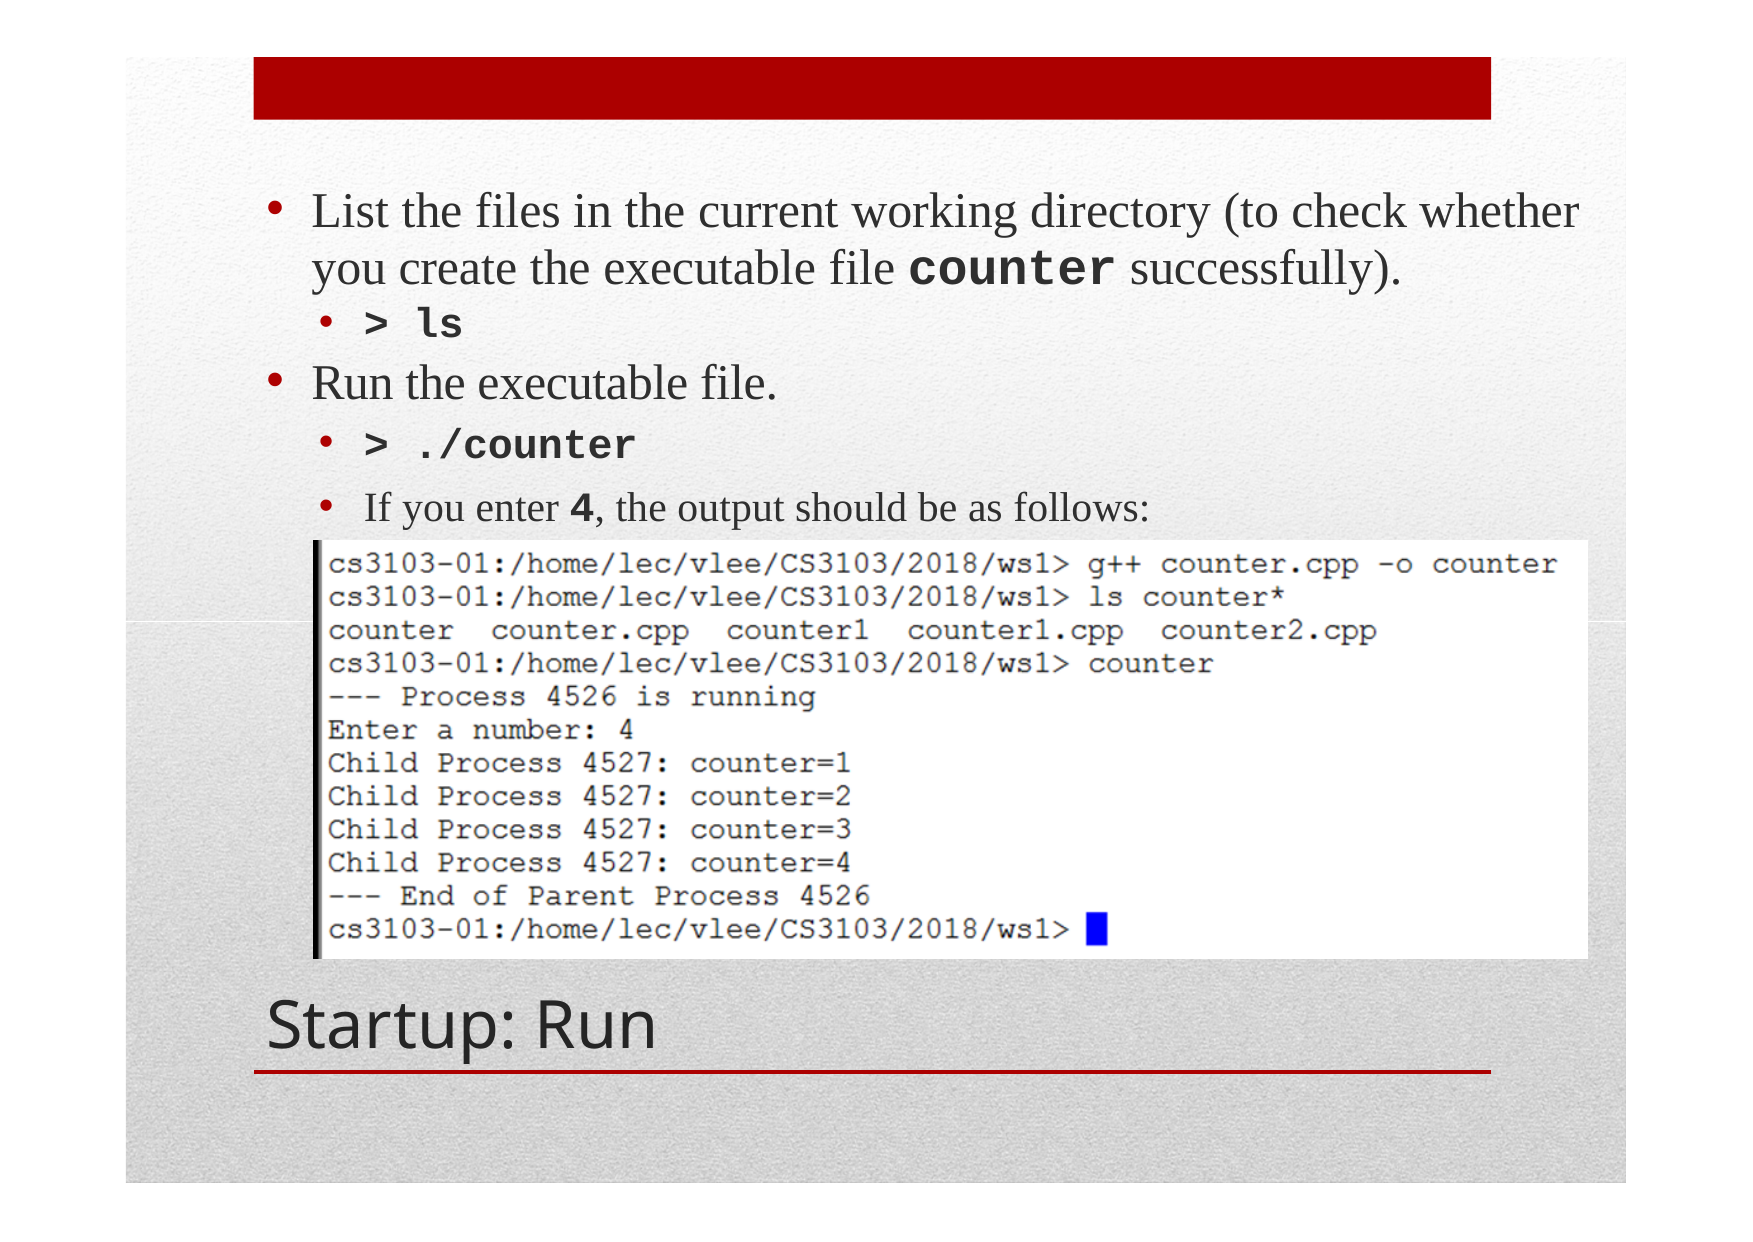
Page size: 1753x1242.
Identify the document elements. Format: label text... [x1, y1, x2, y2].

text_box > ls Run the executable file. > ./counter If you enter 4, the output should be as follows: [264, 295, 1589, 871]
text_box List the files in the current working directory (to check whether you create the executable file counter successfully). [264, 180, 1589, 295]
picture [125, 57, 1626, 1183]
text_box Startup: Run [264, 982, 1114, 1063]
